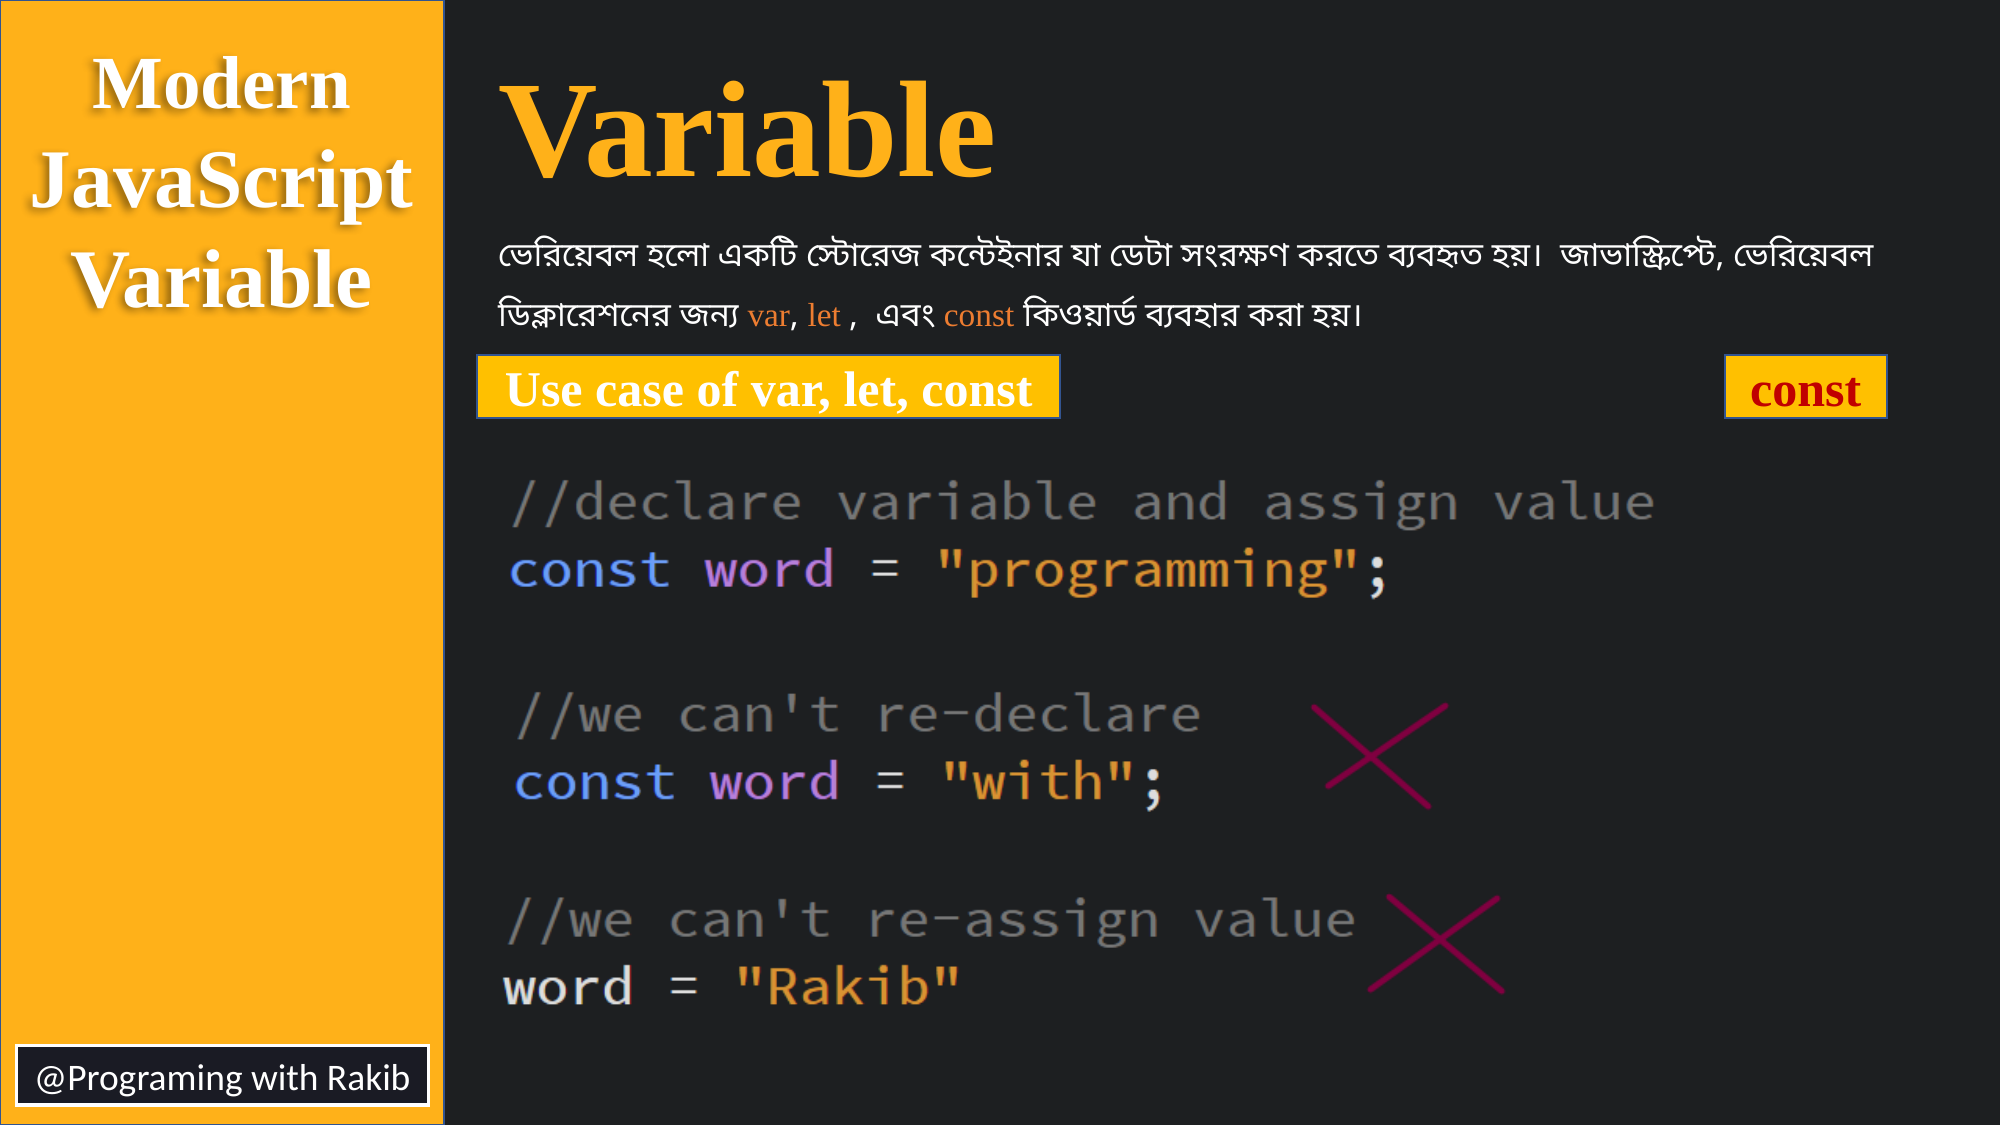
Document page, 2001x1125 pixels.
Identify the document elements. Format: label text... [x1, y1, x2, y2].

text_box Modern JavaScript Variable [14, 26, 429, 432]
text_box Variable [483, 31, 1873, 211]
text_box ভেরিয়েবল হলো একটি স্টোরেজ কন্টেইনার যা ডেটা সংরক্ষণ করতে ব্যবহৃত হয়। জাভাস্ক্রিপ্টে, ভেরিয়েবল ডিক্লারেশনের জন্য var, let , এবং const কিওয়ার্ড ব্যবহার করা হয়। [483, 205, 1961, 340]
text_box const [1724, 354, 1888, 419]
picture [474, 446, 1694, 634]
text_box Use case of var, let, const [476, 354, 1061, 419]
text_box @Programing with Rakib [15, 1044, 430, 1107]
picture [491, 672, 1509, 834]
picture [483, 871, 1642, 1047]
text_box [0, 0, 445, 1125]
